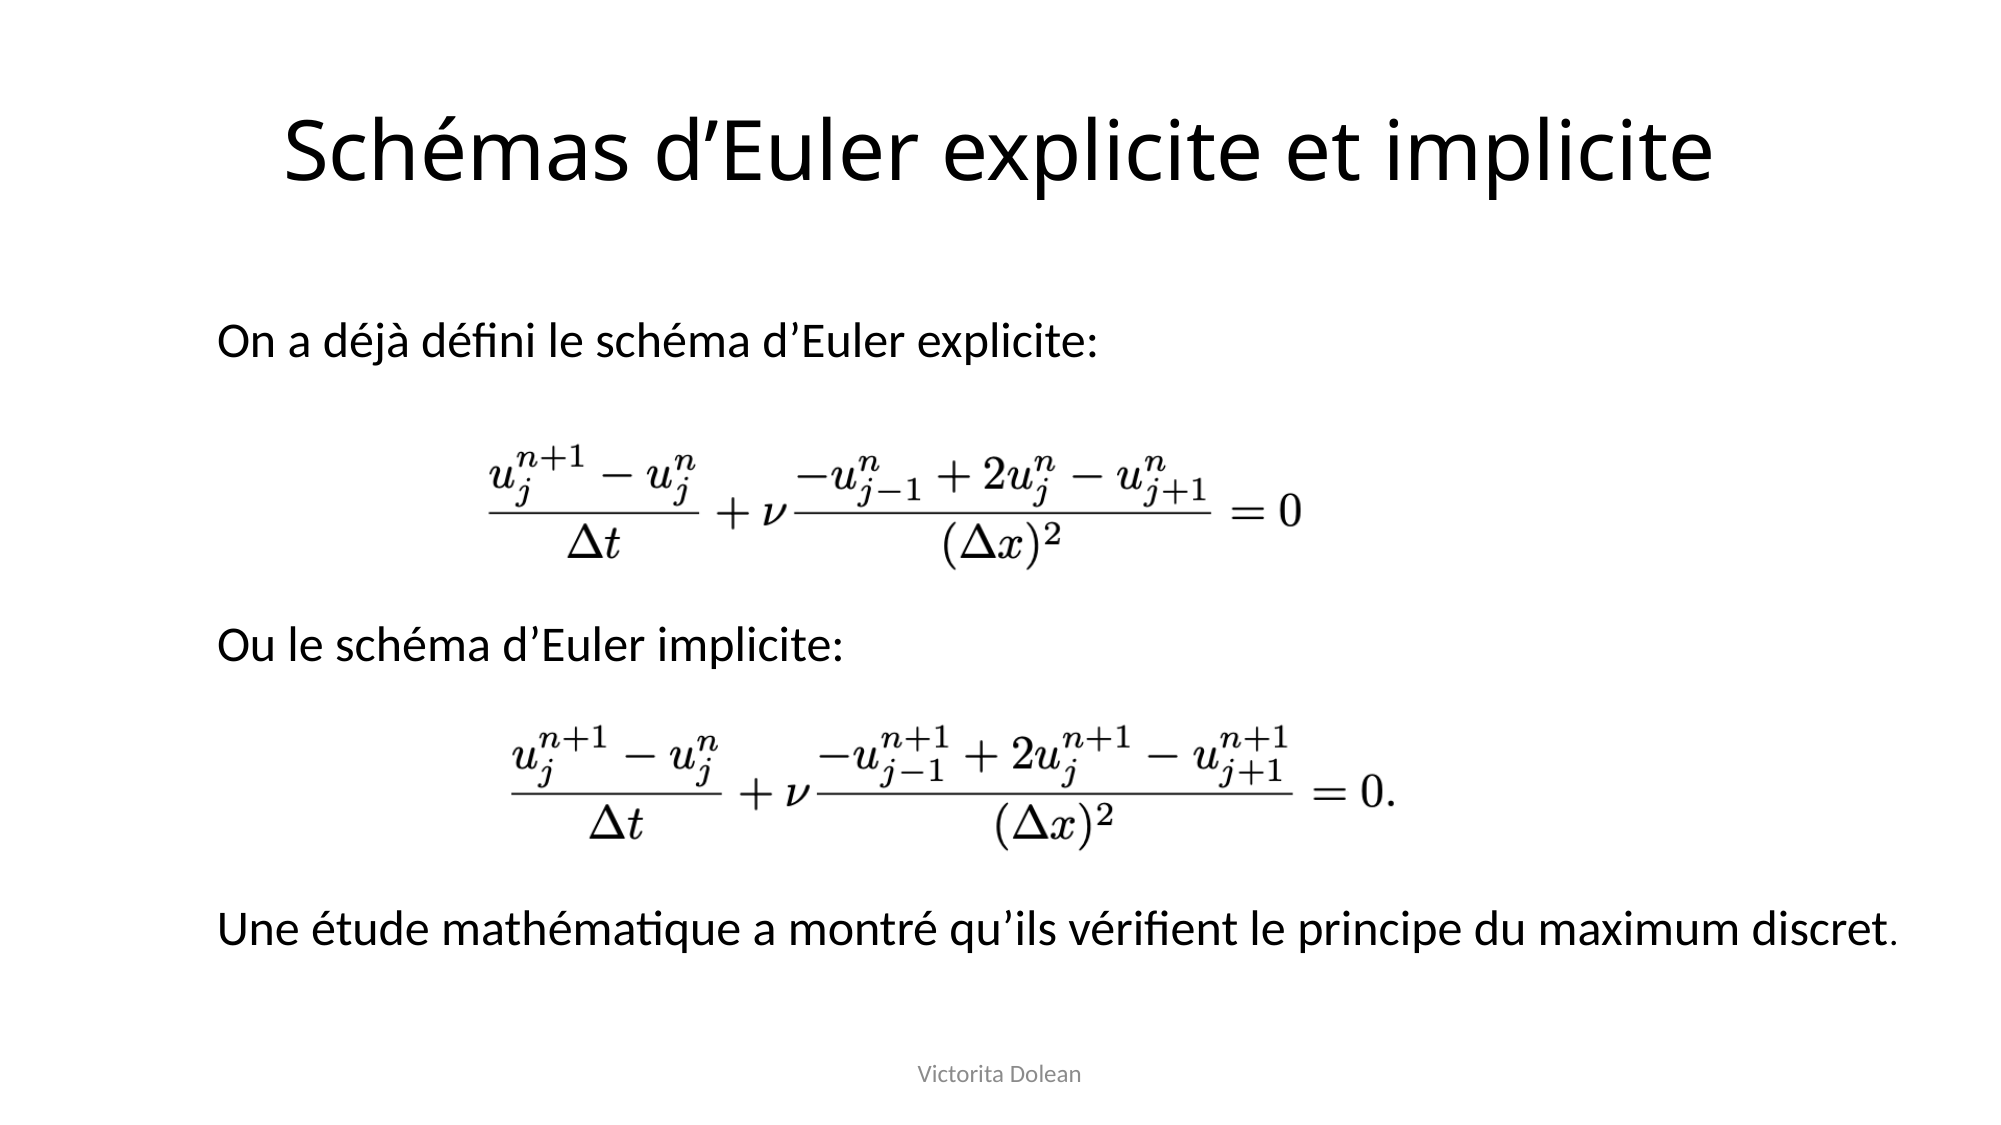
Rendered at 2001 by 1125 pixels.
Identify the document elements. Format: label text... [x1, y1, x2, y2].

text_box On a déjà défini le schéma d’Euler explicite: [202, 299, 1200, 375]
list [428, 410, 1360, 601]
text_box Une étude mathématique a montré qu’ils vérifient le principe du maximum discret. [202, 887, 1928, 963]
footer Victorita Dolean [662, 1042, 1338, 1103]
picture [453, 693, 1519, 888]
text_box Ou le schéma d’Euler implicite: [202, 603, 1394, 679]
title Schémas d’Euler explicite et implicite [137, 45, 1863, 263]
